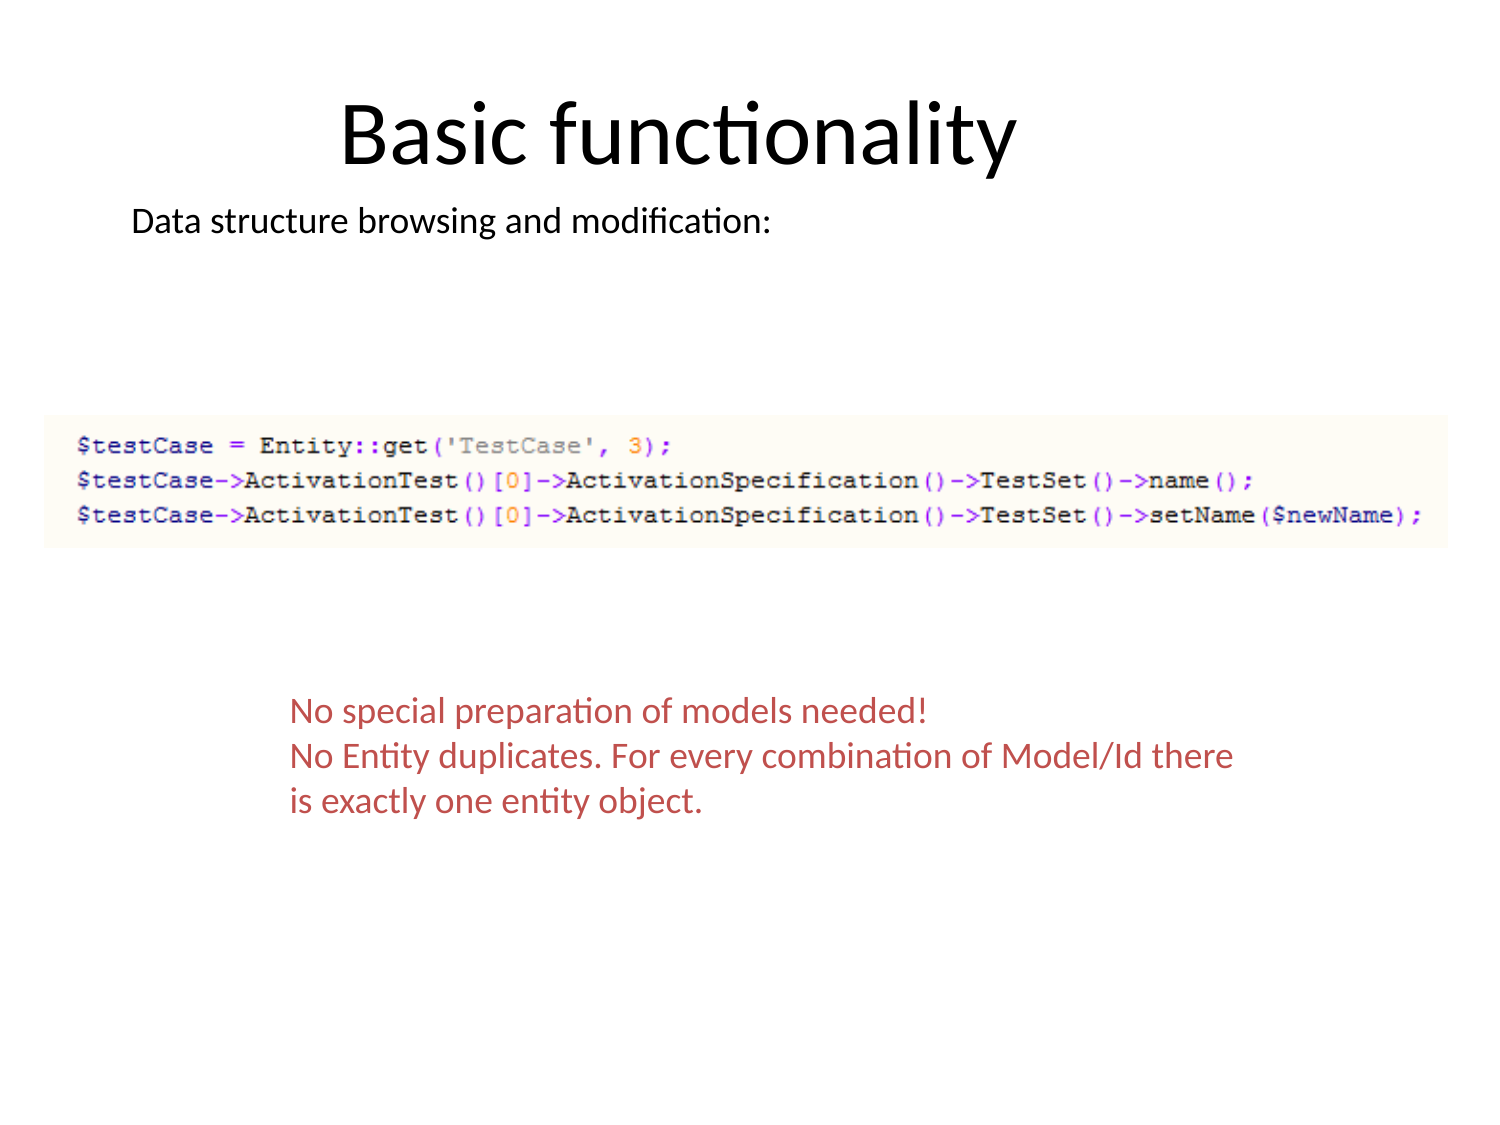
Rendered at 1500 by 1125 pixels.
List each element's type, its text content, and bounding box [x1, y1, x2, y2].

text_box Data structure browsing and modification: [116, 188, 788, 249]
picture [43, 414, 1448, 548]
text_box No special preparation of models needed! No Entity duplicates. For every combination of Model/Id there is exactly one entity object. [274, 679, 1282, 829]
title Basic functionality [64, 39, 1294, 218]
